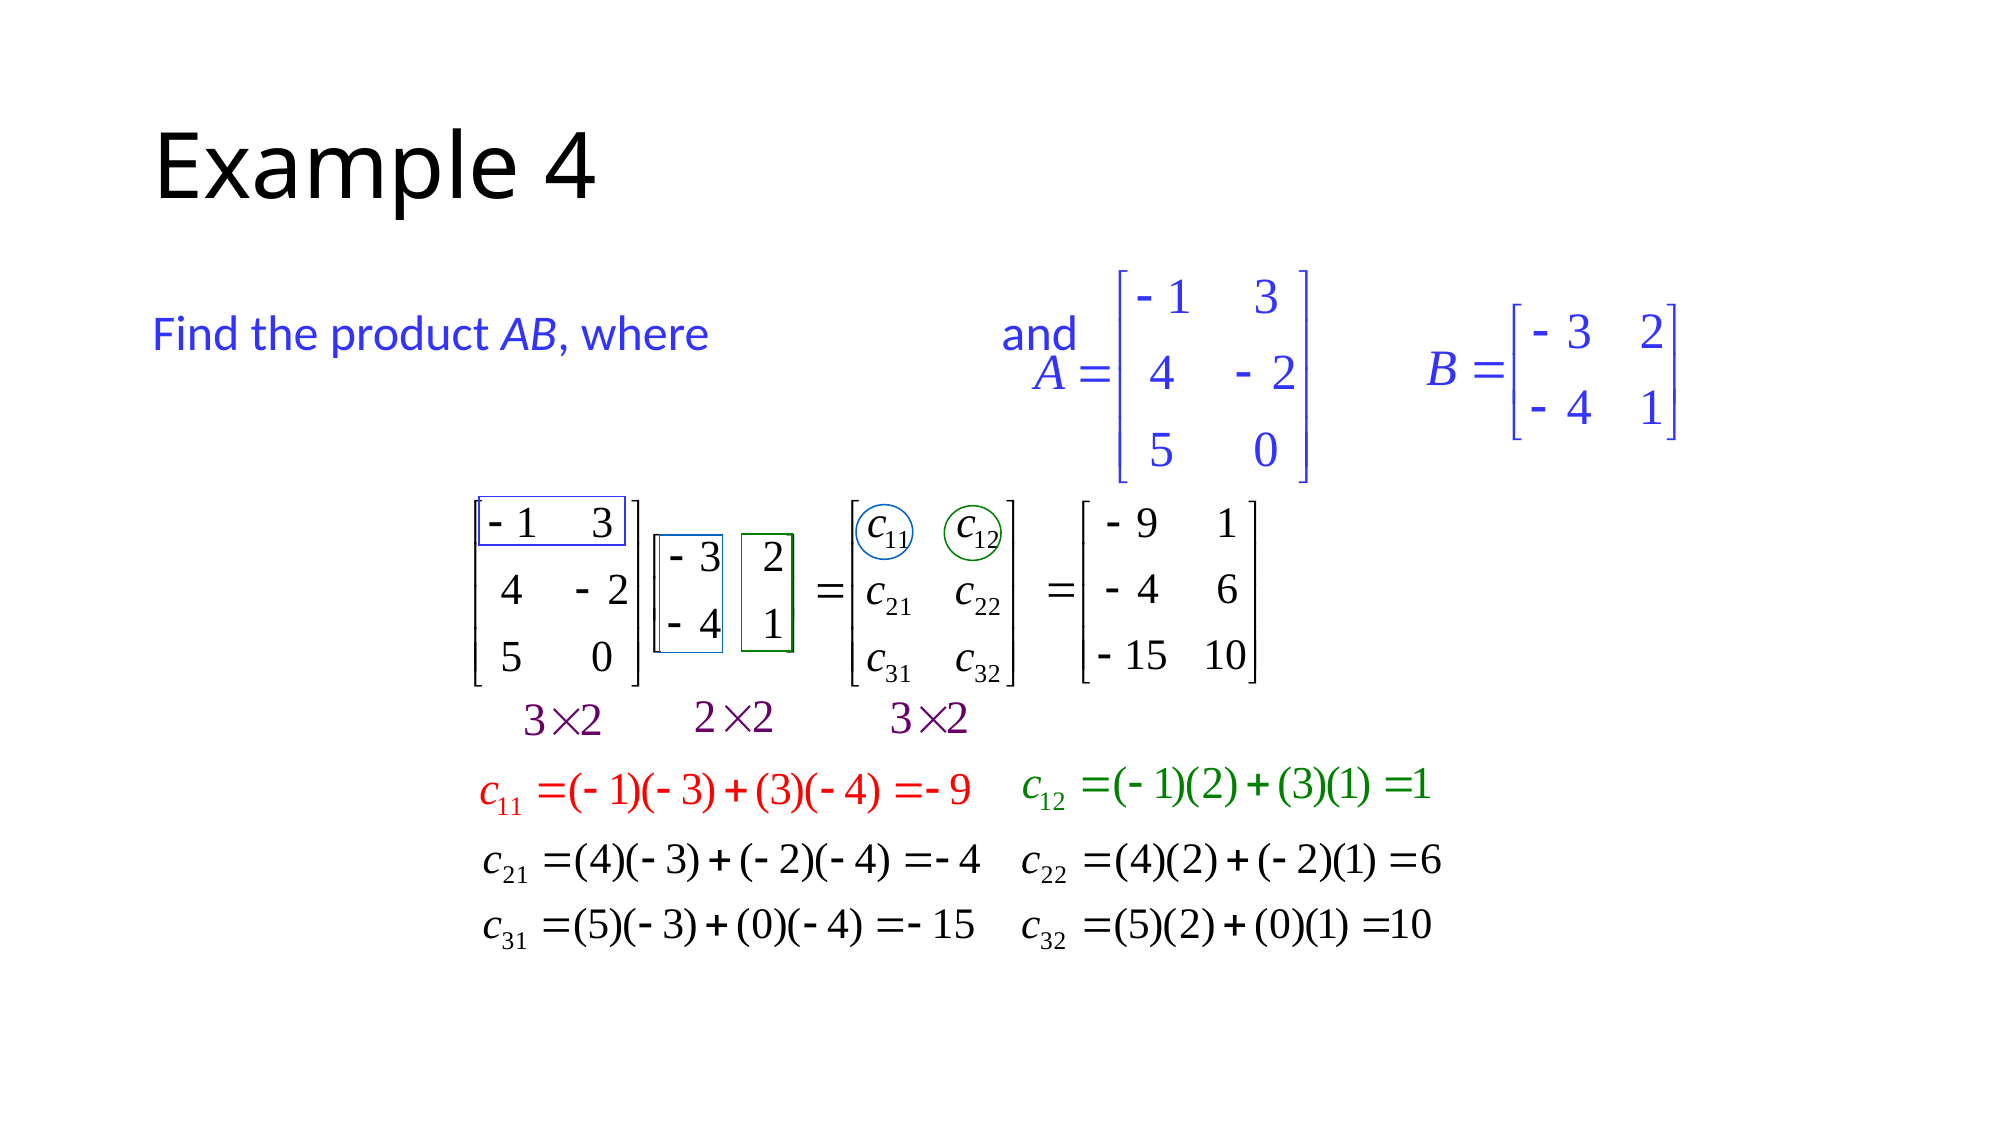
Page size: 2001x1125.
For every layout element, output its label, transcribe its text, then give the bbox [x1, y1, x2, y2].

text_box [1416, 296, 1692, 447]
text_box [1015, 753, 1436, 816]
title Example 4 [137, 59, 1863, 278]
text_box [1038, 490, 1272, 695]
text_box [463, 489, 1030, 695]
list Find the product AB, where and [137, 299, 1863, 1014]
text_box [476, 829, 1450, 961]
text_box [1022, 259, 1323, 493]
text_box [517, 690, 973, 745]
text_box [473, 758, 977, 821]
